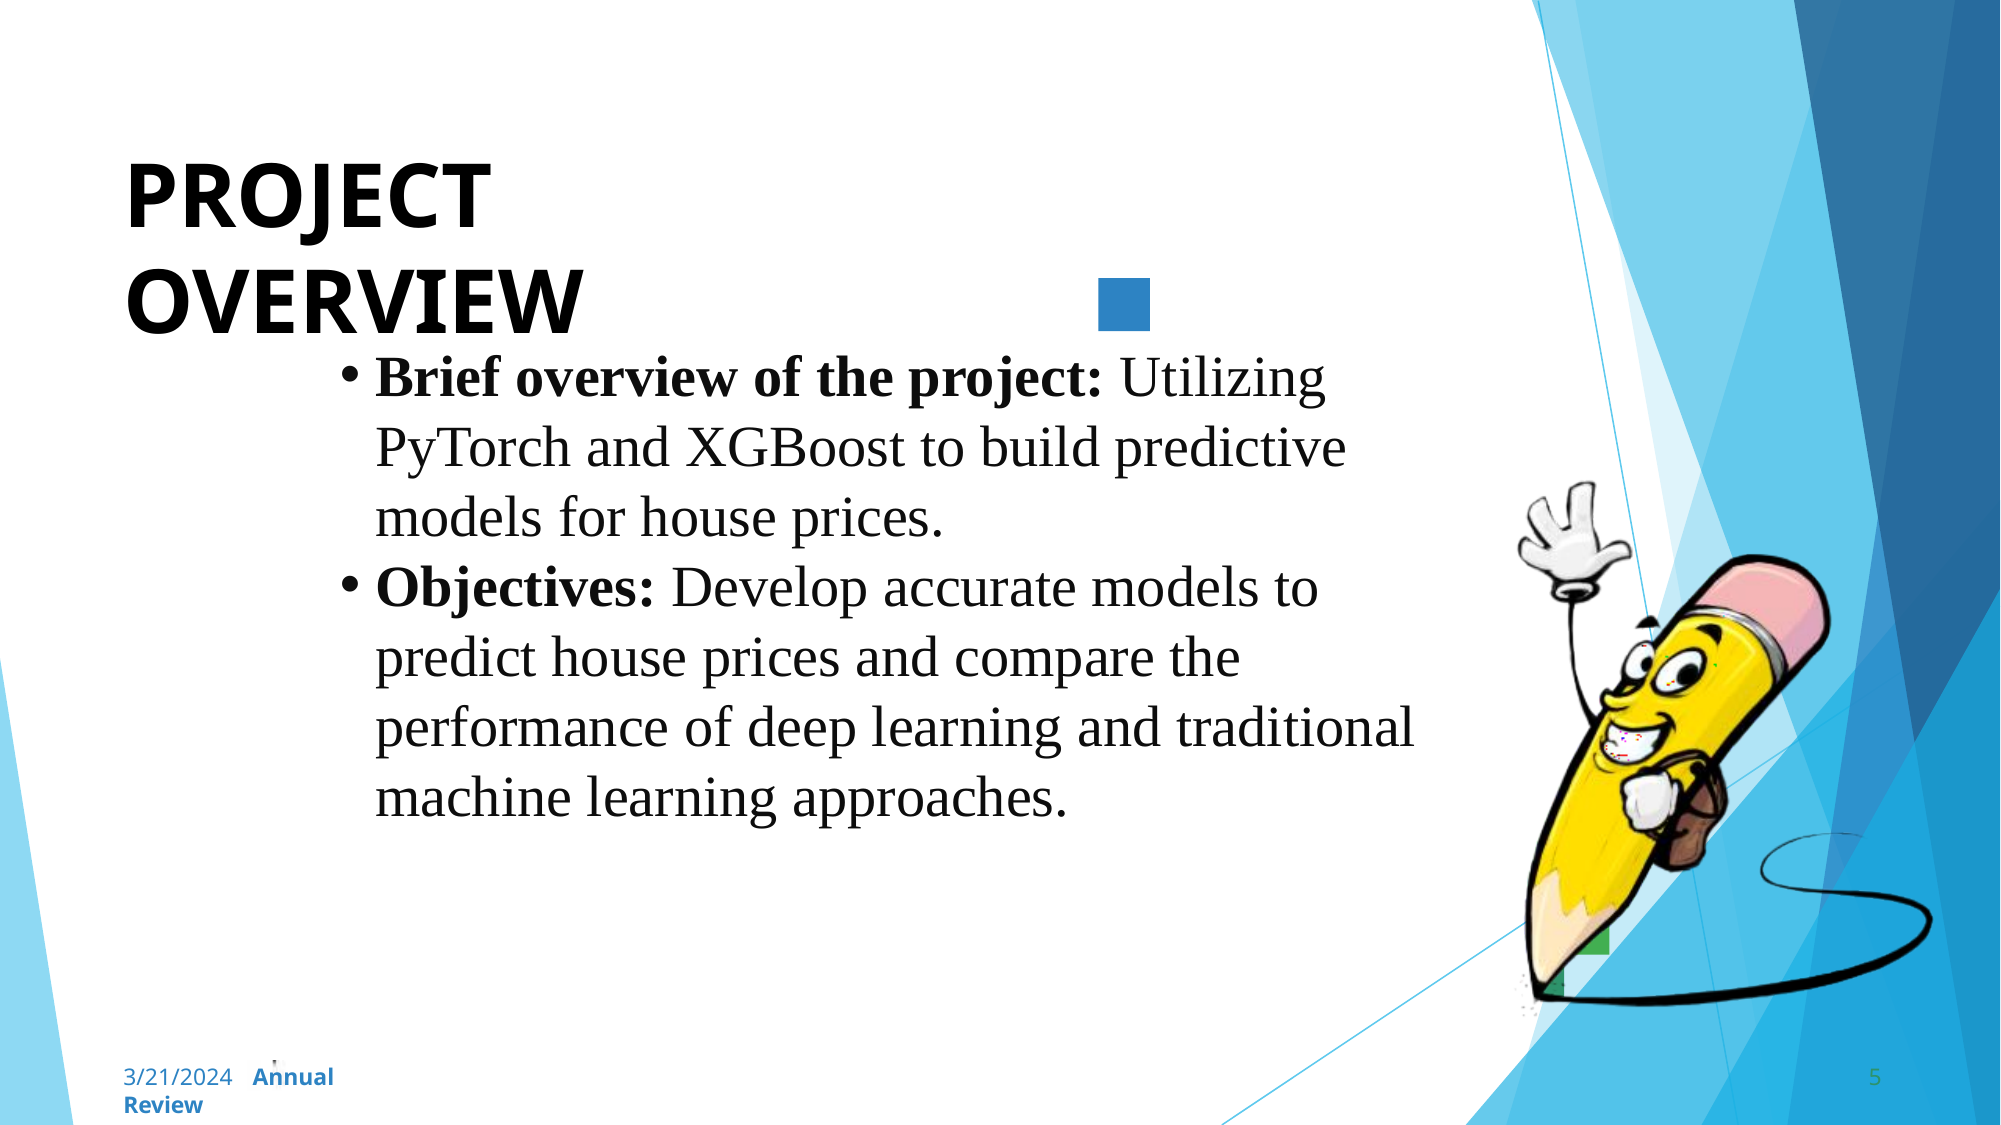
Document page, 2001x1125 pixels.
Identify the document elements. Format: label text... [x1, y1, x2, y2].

slide_number 5 [1849, 1068, 1890, 1125]
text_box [1420, 434, 2000, 1060]
text_box 3/21/2024 Annual Review [121, 1103, 417, 1118]
picture [110, 1060, 463, 1094]
text_box [1098, 278, 1150, 331]
text_box Brief overview of the project: Utilizing PyTorch and XGBoost to build predictive models for house prices. Objectives: Develop accurate models to predict house prices and compare the performance of deep learning and traditional machine learning approaches. [324, 331, 1488, 906]
title PROJECT OVERVIEW [121, 136, 985, 352]
